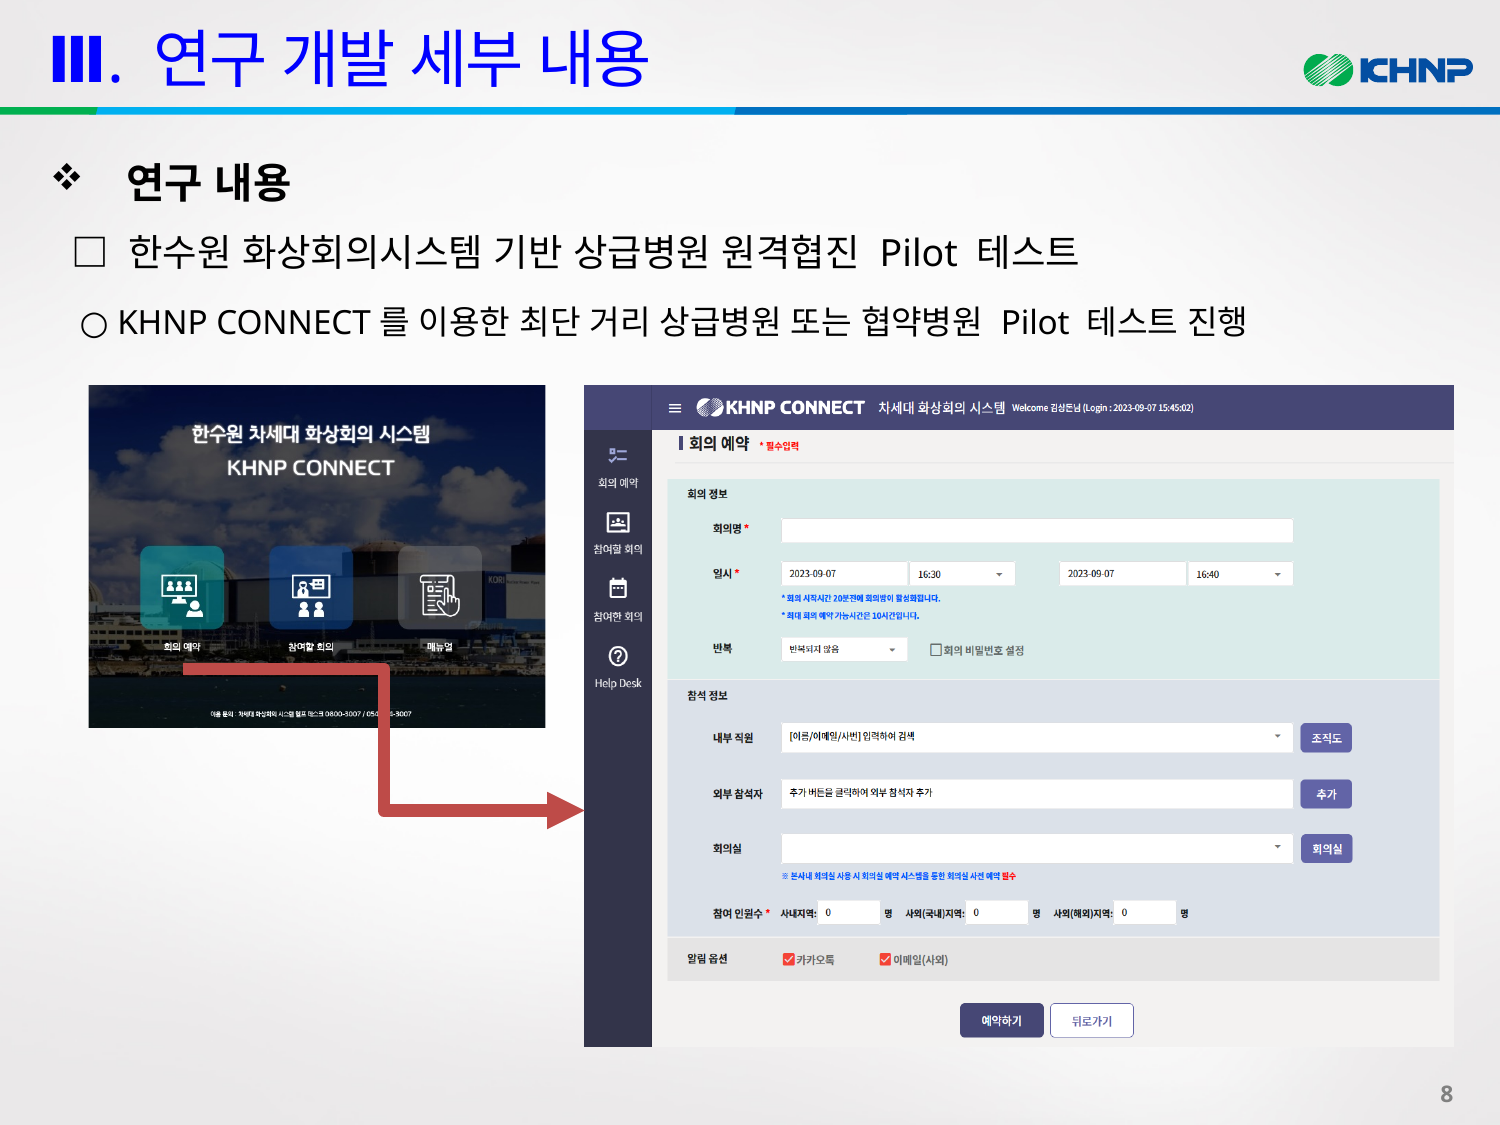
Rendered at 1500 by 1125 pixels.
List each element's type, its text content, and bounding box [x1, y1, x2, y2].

picture [0, 115, 1500, 1125]
title Ⅲ. 연구 개발 세부 내용 [32, 11, 1327, 103]
list 연구 내용 □ 한수원 화상회의시스템 기반 상급병원 원격협진 Pilot 테스트 ○ KHNP CONNECT를 이용한 최단 거리 상급병원 또는 협약병원 Pilot 테스트 진행 [35, 149, 1500, 362]
picture [0, 0, 1500, 107]
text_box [182, 668, 585, 811]
